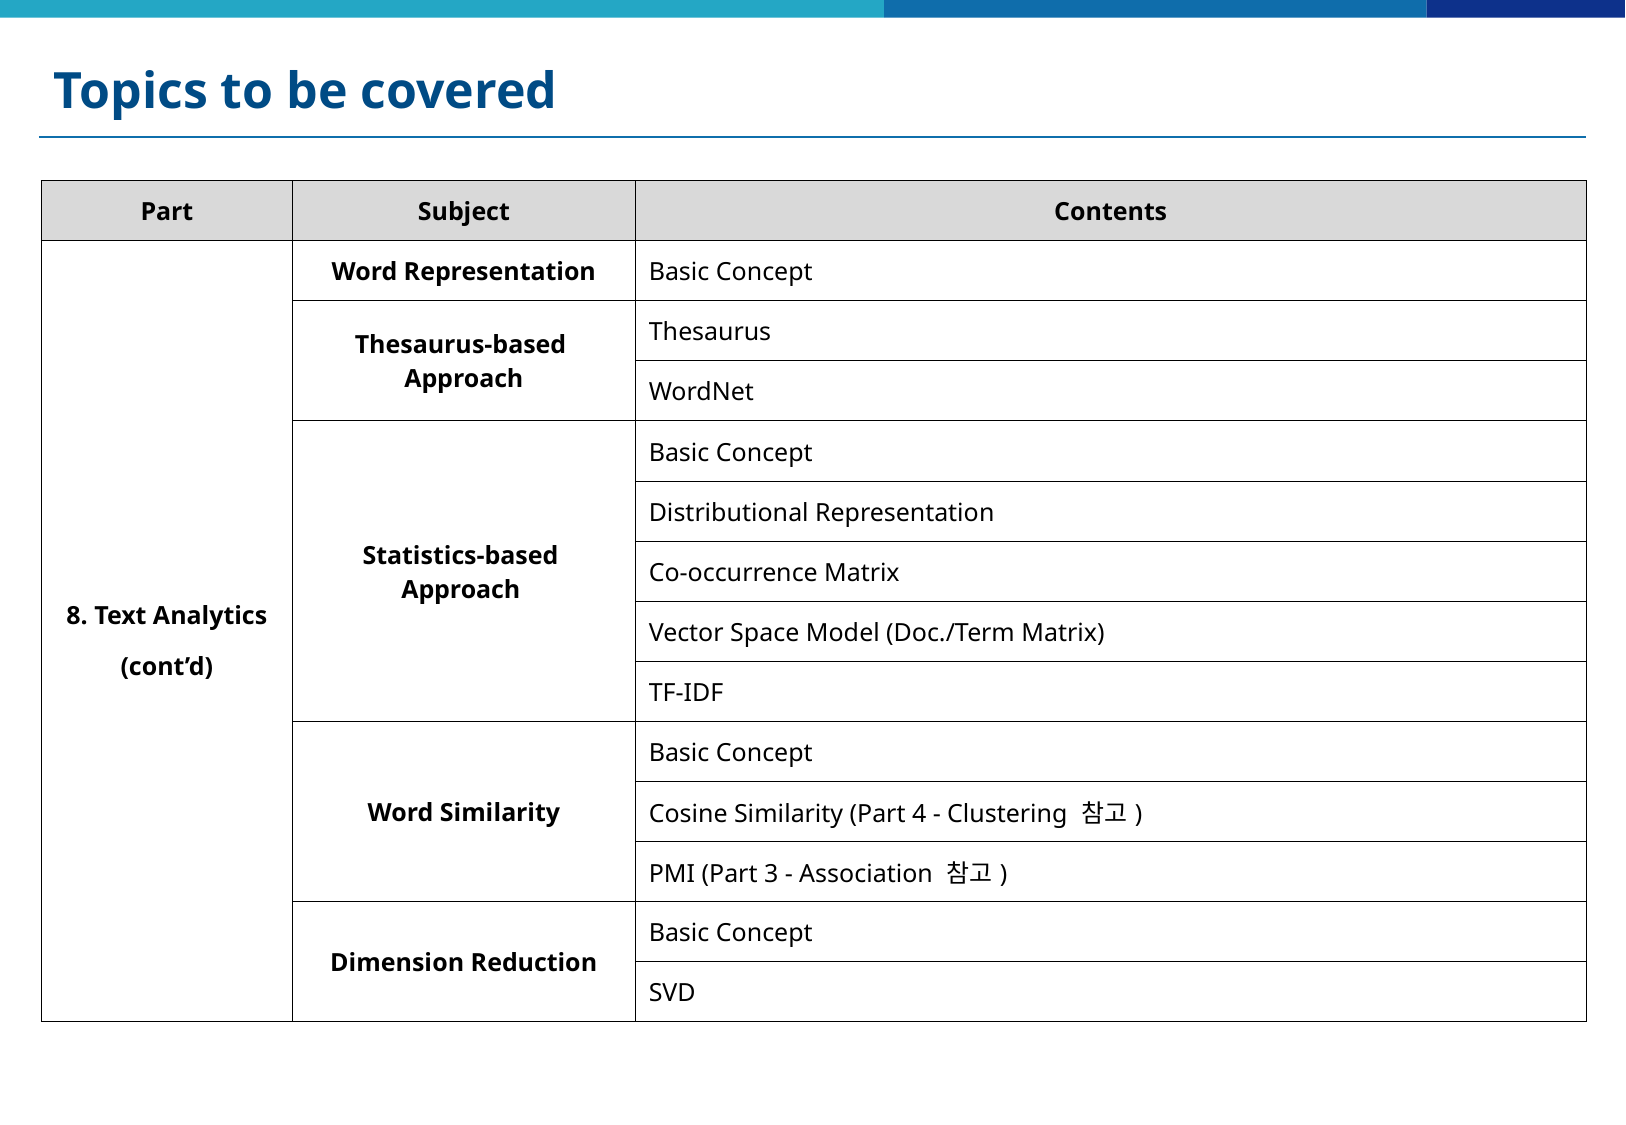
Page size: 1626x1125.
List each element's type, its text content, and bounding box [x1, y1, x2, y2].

table_cell TF-IDF [636, 662, 1586, 721]
table_cell Co-occurrence Matrix [636, 542, 1586, 601]
table_cell Vector Space Model (Doc./Term Matrix) [636, 602, 1586, 661]
table_cell WordNet [636, 361, 1586, 420]
table_cell Thesaurus [636, 301, 1586, 360]
table_header Part [42, 181, 292, 240]
table_cell Word Representation [293, 241, 635, 300]
table_cell 8. Text Analytics (cont’d) [42, 241, 292, 1021]
table_cell Basic Concept [636, 241, 1586, 300]
table_cell Dimension Reduction [293, 902, 635, 1021]
table_cell Basic Concept [636, 421, 1586, 481]
table_header Subject [293, 181, 635, 240]
table_cell Thesaurus-based Approach [293, 301, 635, 420]
table_cell Basic Concept [636, 902, 1586, 961]
table_cell PMI (Part 3 - Association 참고) [636, 842, 1586, 901]
title Topics to be covered [38, 40, 1587, 138]
table_cell Statistics-based Approach [293, 421, 635, 721]
table_cell Cosine Similarity (Part 4 - Clustering 참고) [636, 782, 1586, 841]
table_cell Distributional Representation [636, 482, 1586, 541]
table_cell Word Similarity [293, 722, 635, 901]
table_cell Basic Concept [636, 722, 1586, 781]
table_cell SVD [636, 962, 1586, 1021]
table_header Contents [636, 181, 1586, 240]
